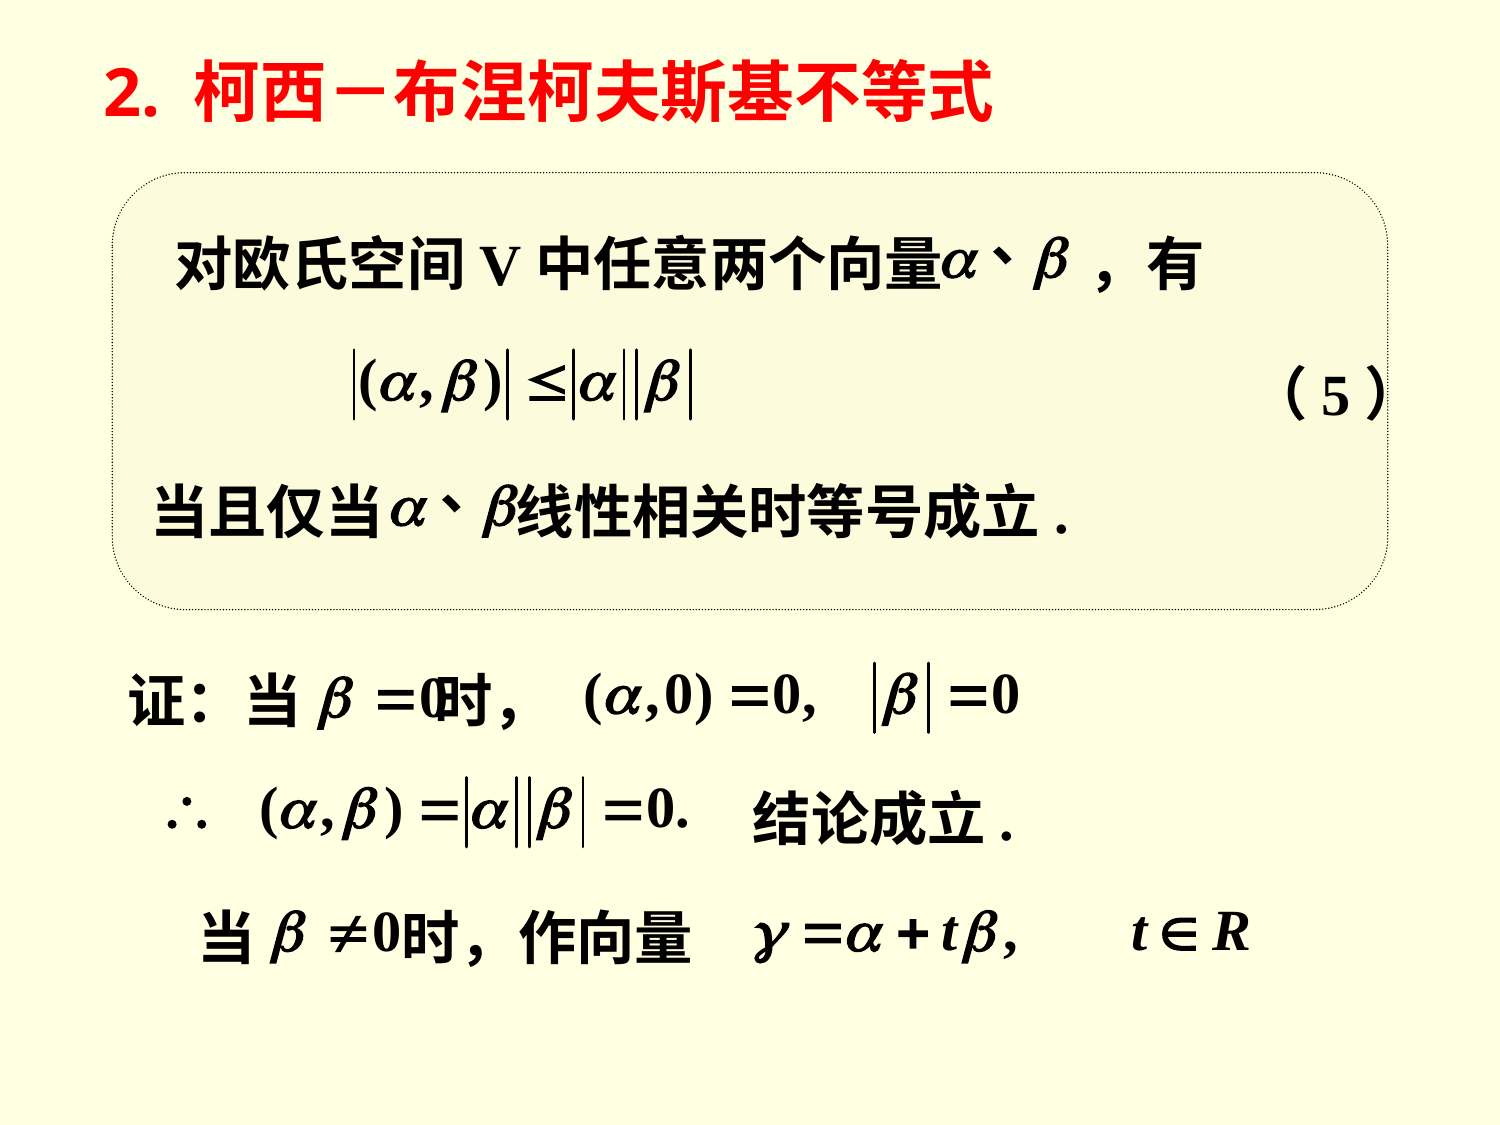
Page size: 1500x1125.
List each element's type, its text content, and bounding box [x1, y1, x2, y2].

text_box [135, 467, 1376, 553]
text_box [159, 219, 1424, 305]
text_box 2. 柯西－布涅柯夫斯基不等式 [88, 42, 1500, 138]
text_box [167, 771, 693, 853]
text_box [348, 343, 1500, 435]
text_box 结论成立. [738, 774, 1294, 860]
text_box [112, 172, 1388, 610]
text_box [112, 656, 1152, 743]
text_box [182, 893, 1257, 979]
